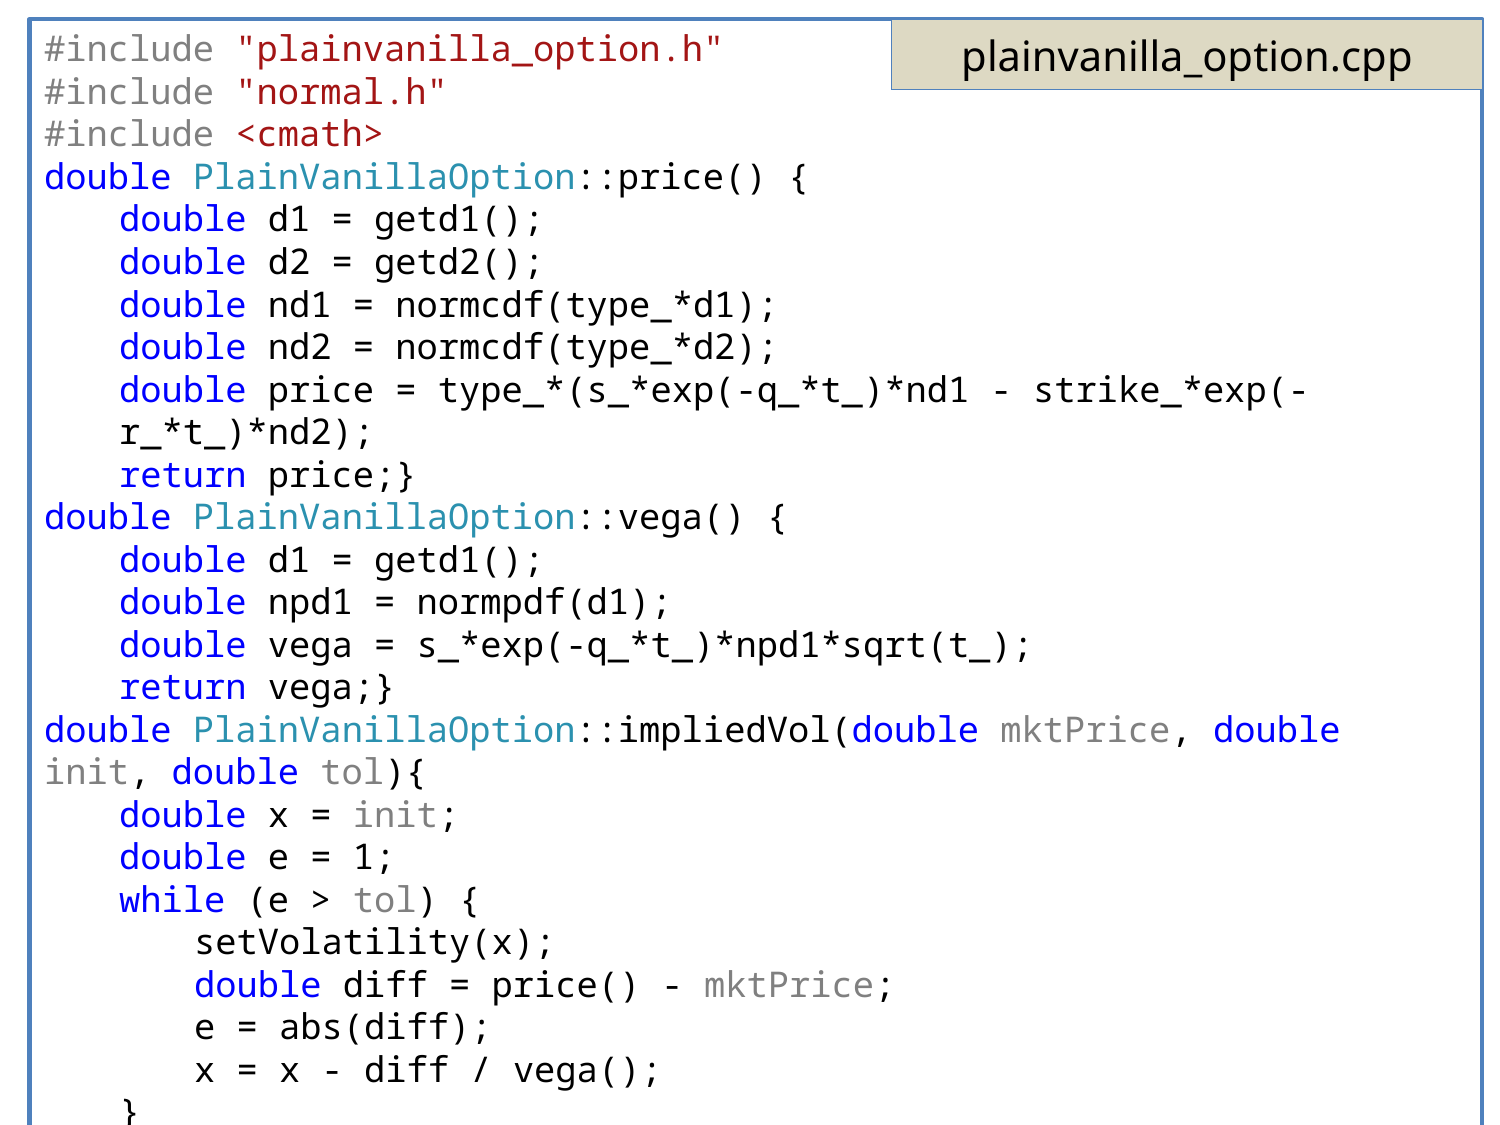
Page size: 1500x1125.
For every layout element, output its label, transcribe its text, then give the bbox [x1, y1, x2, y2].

text_box plainvanilla_option.cpp [891, 19, 1483, 90]
text_box #include "plainvanilla_option.h" #include "normal.h" #include <cmath> double PlainVanillaOption::price() { double d1 = getd1(); double d2 = getd2(); double nd1 = normcdf(type_*d1); double nd2 = normcdf(type_*d2); double price = type_*(s_*exp(-q_*t_)*nd1 - strike_*exp(-r_*t_)*nd2); return price;} double PlainVanillaOption::vega() { double d1 = getd1(); double npd1 = normpdf(d1); double vega = s_*exp(-q_*t_)*npd1*sqrt(t_); return vega;} double PlainVanillaOption::impliedVol(double mktPrice, double init, double tol){ double x = init; double e = 1; while (e > tol) { setVolatility(x); double diff = price() - mktPrice; e = abs(diff); x = x - diff / vega(); } return x;} [27, 17, 1484, 1125]
